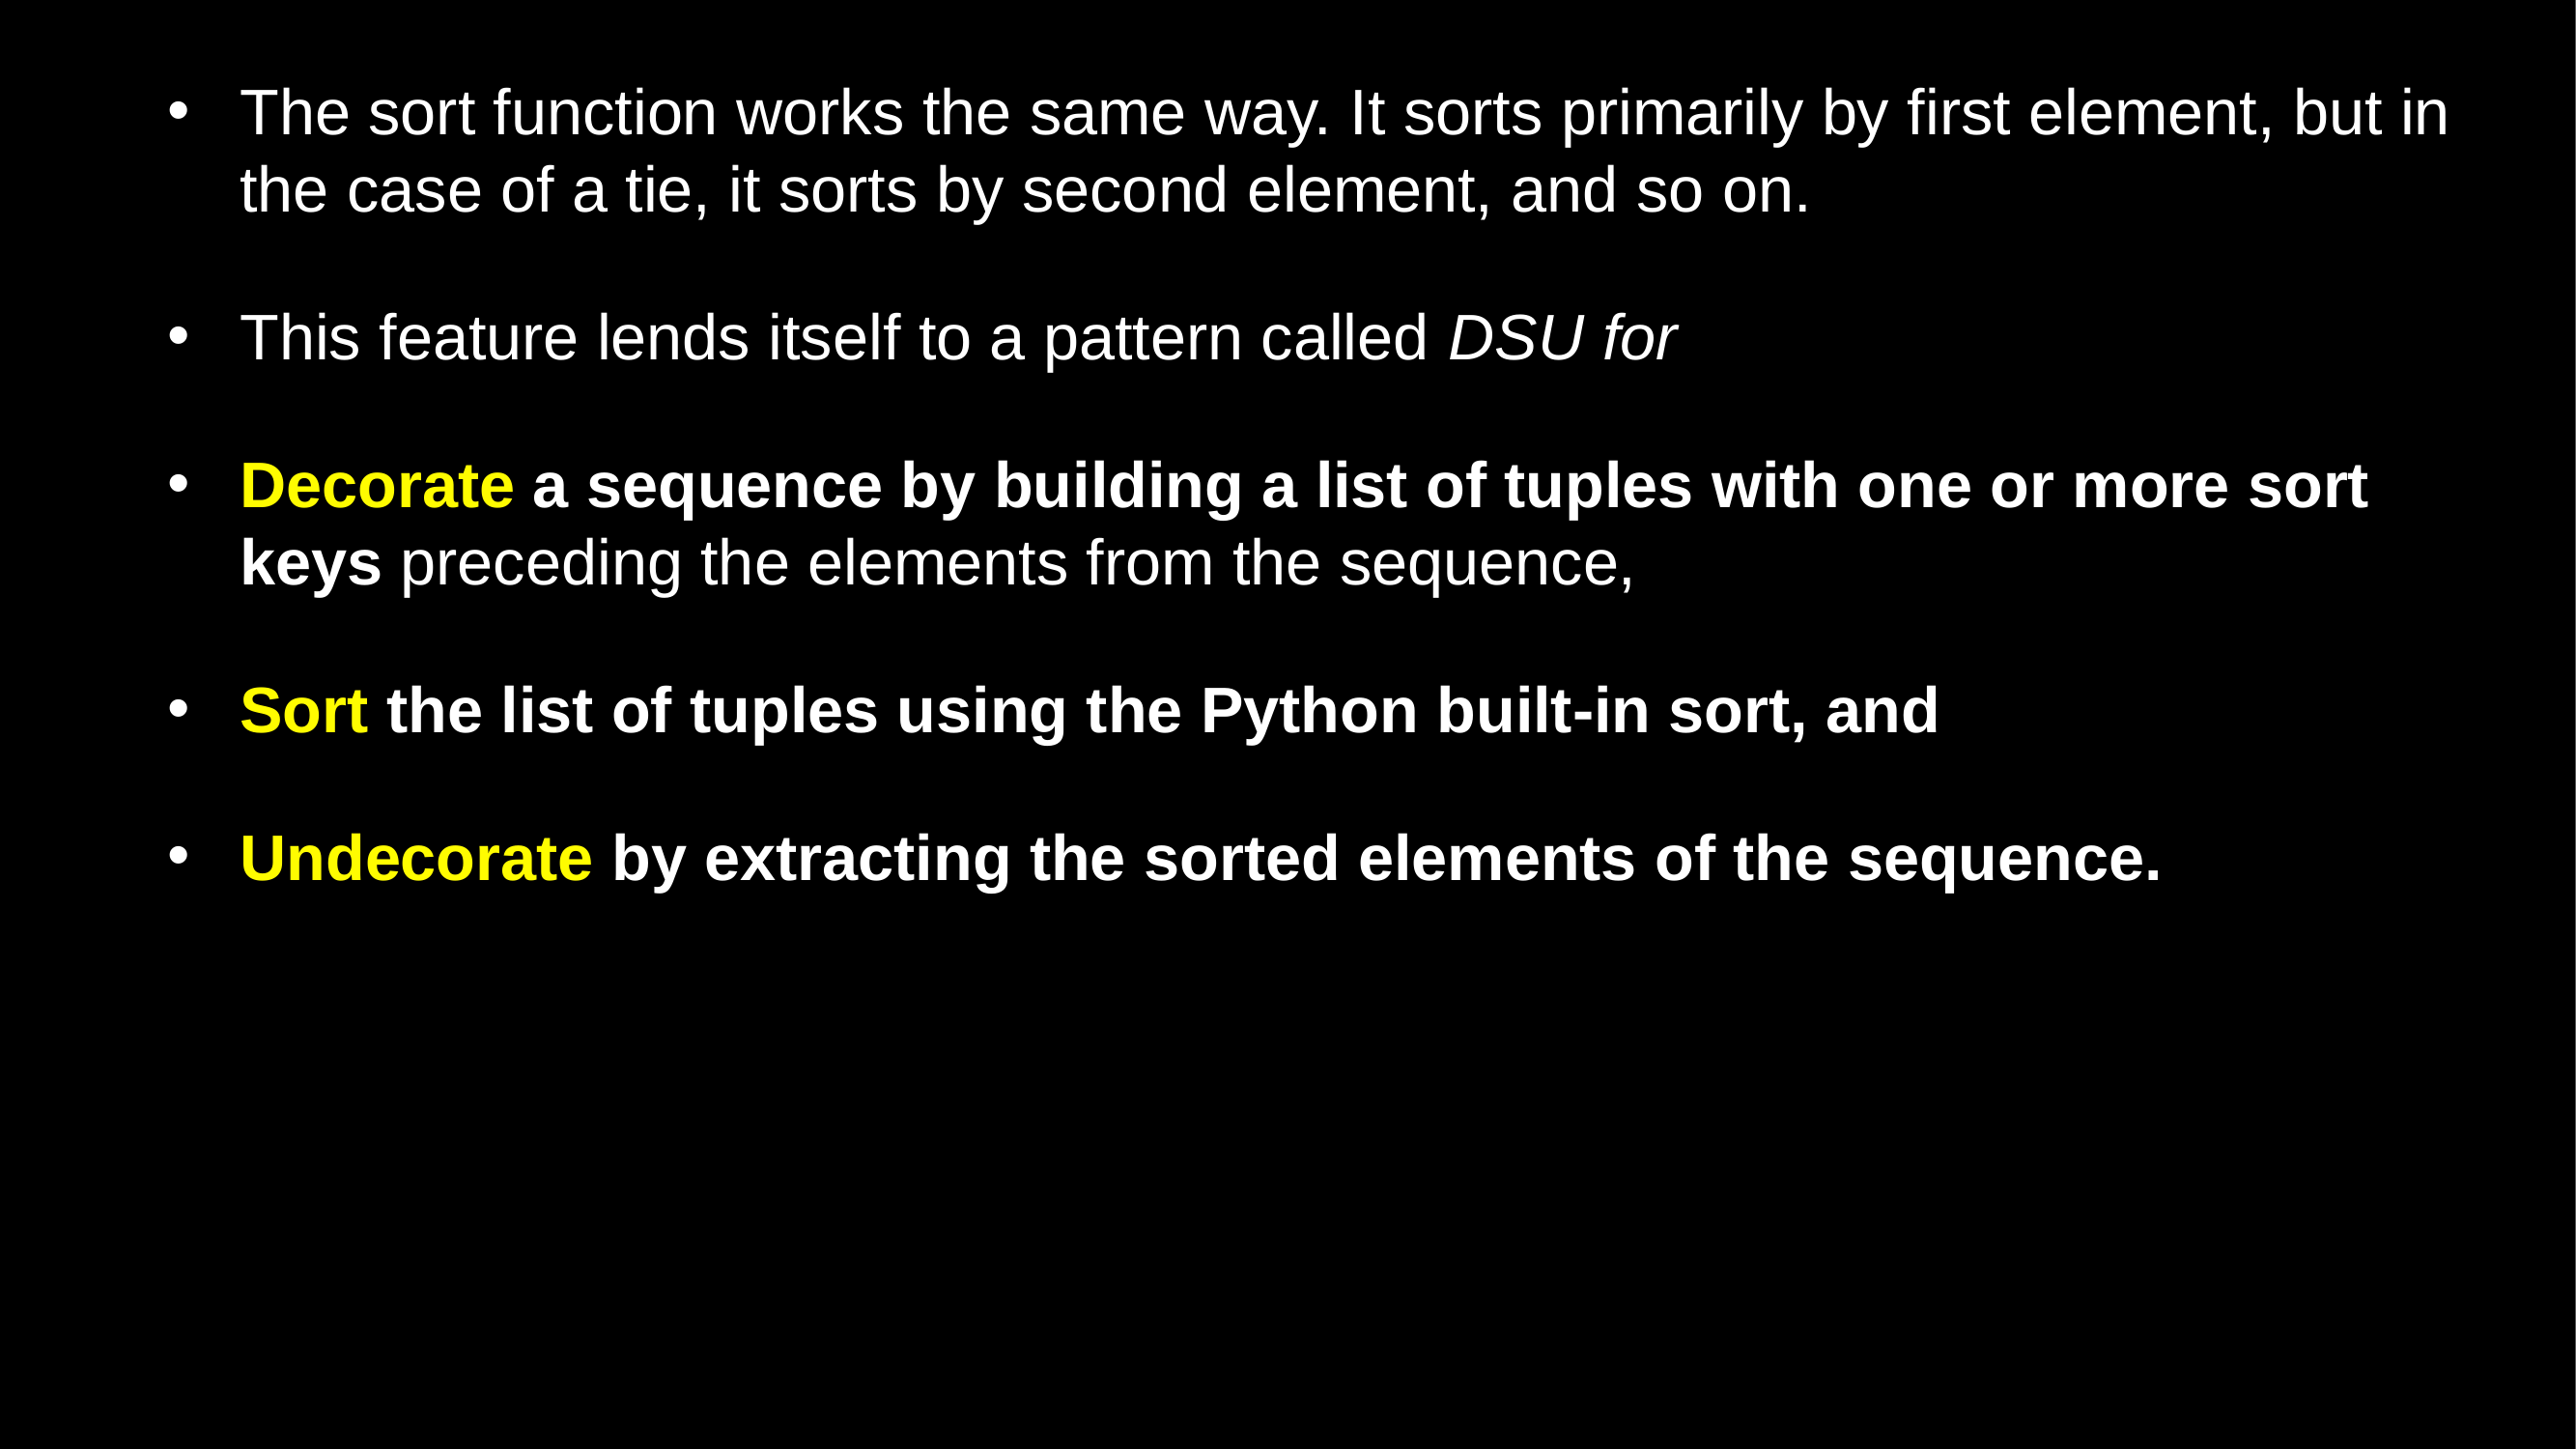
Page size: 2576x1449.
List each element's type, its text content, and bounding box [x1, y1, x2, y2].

list The sort function works the same way. It sorts primarily by first element, but in the case of a tie, it sorts by second element, and so on. This feature lends itself to a pattern called DSU for Decorate a sequence by building a list of tuples with one or more sort keys preceding the elements from the sequence, Sort the list of tuples using the Python built-in sort, and Undecorate by extracting the sorted elements of the sequence. [50, 56, 2517, 1376]
